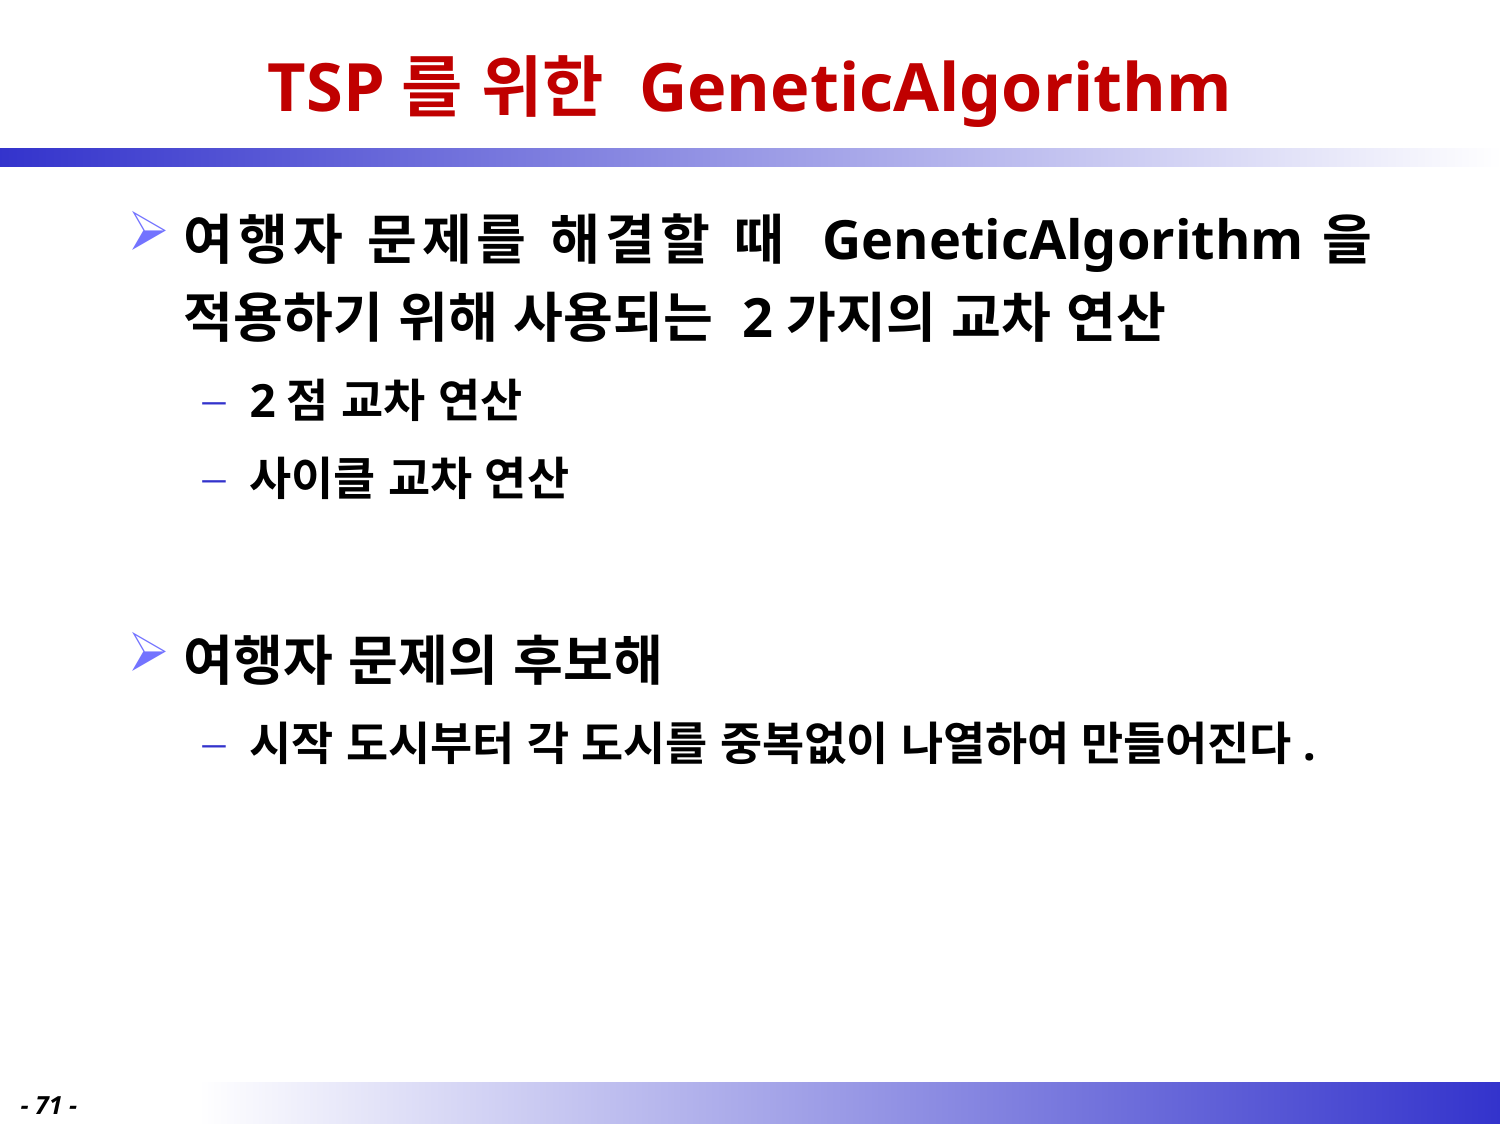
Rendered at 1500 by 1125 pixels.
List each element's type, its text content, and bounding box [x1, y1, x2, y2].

list 여행자 문제를 해결할 때 GeneticAlgorithm을 적용하기 위해 사용되는 2가지의 교차 연산 2점 교차 연산 사이클 교차 연산 여행자 문제의 후보해 시작 도시부터 각 도시를 중복없이 나열하여 만들어진다. [112, 184, 1388, 1082]
title TSP를 위한 GeneticAlgorithm [112, 7, 1388, 163]
slide_number - 71 - [5, 1082, 113, 1118]
